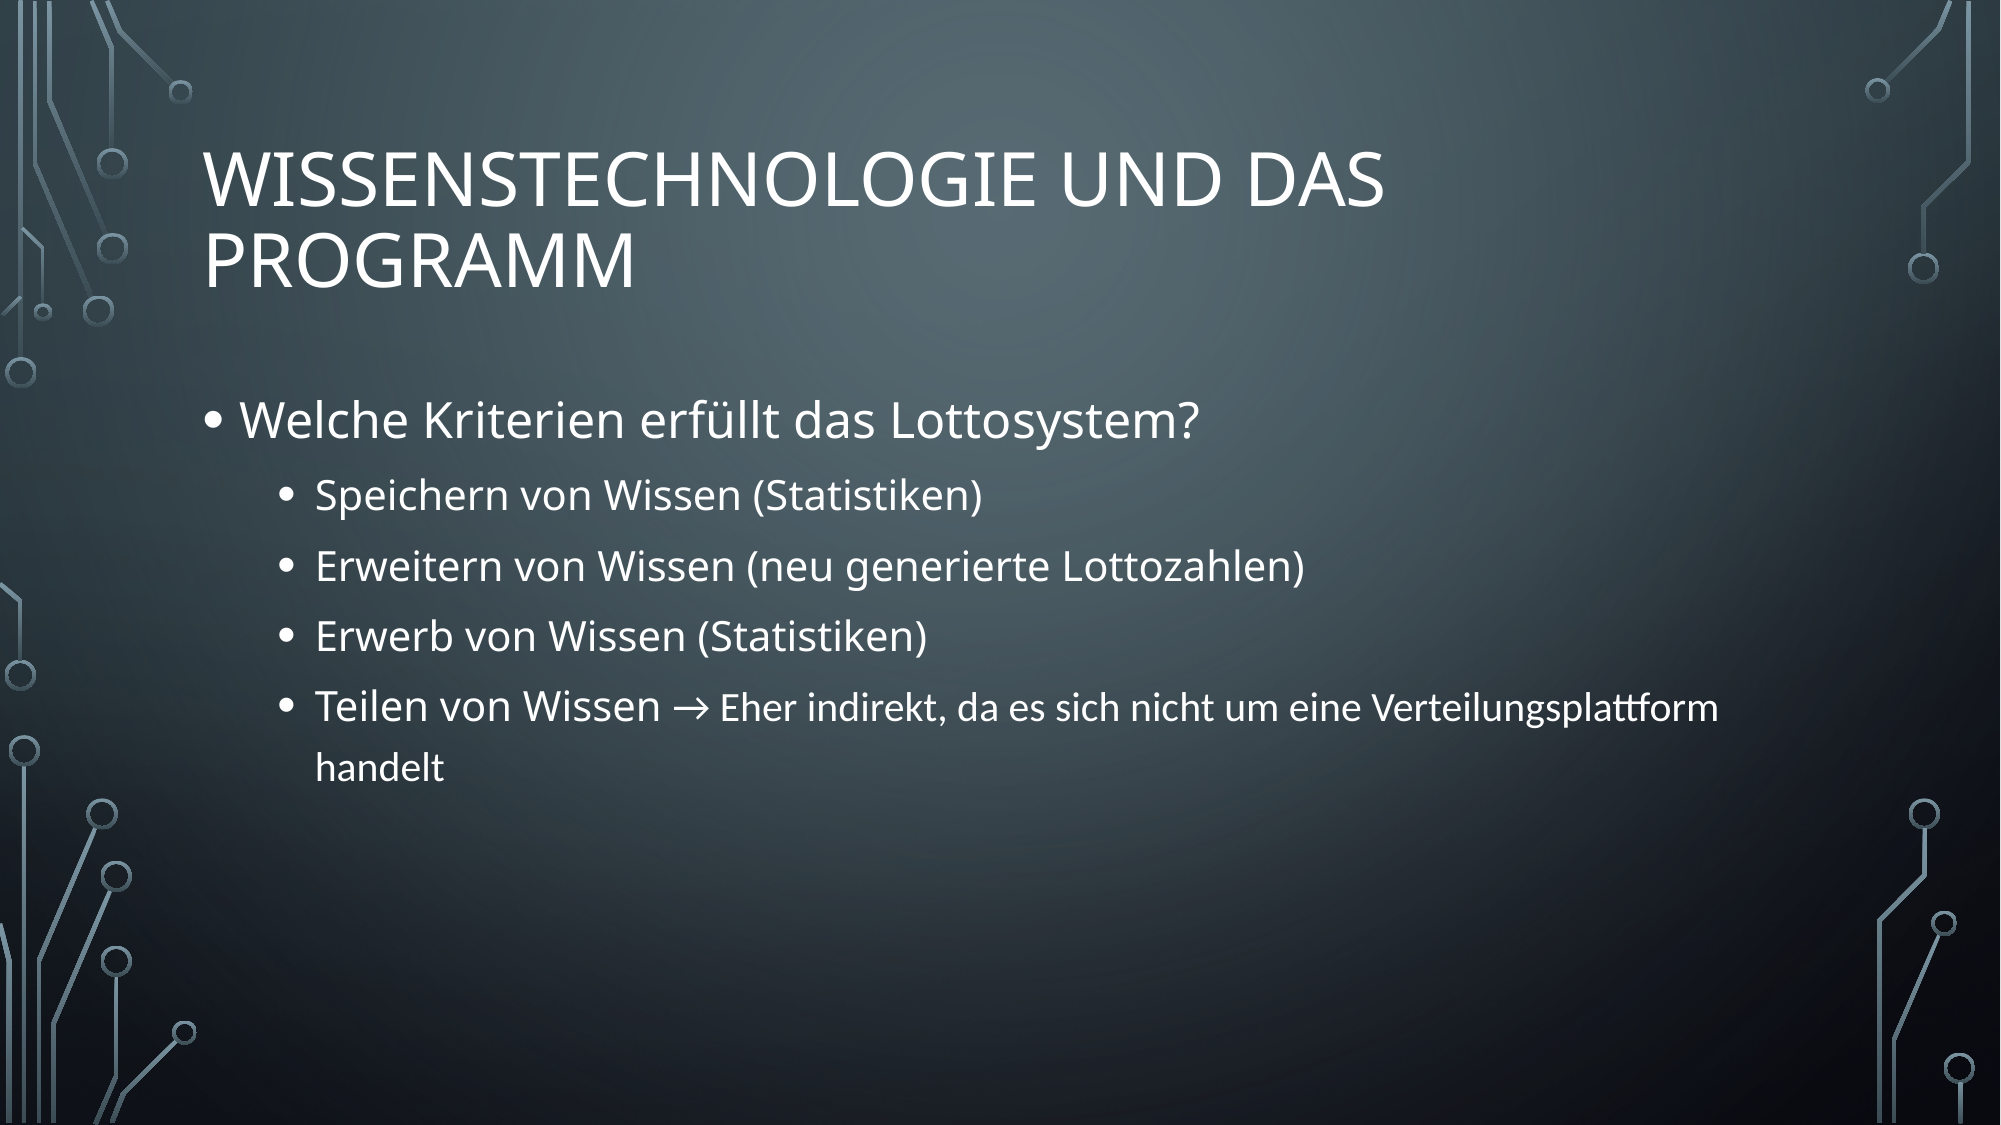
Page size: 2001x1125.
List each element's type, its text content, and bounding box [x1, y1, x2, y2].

list Welche Kriterien erfüllt das Lottosystem? Speichern von Wissen (Statistiken) Erweitern von Wissen (neu generierte Lottozahlen) Erwerb von Wissen (Statistiken) Teilen von Wissen → Eher indirekt, da es sich nicht um eine Verteilungsplattform handelt [187, 369, 1813, 950]
title Wissenstechnologie und das Programm [187, 101, 1813, 344]
